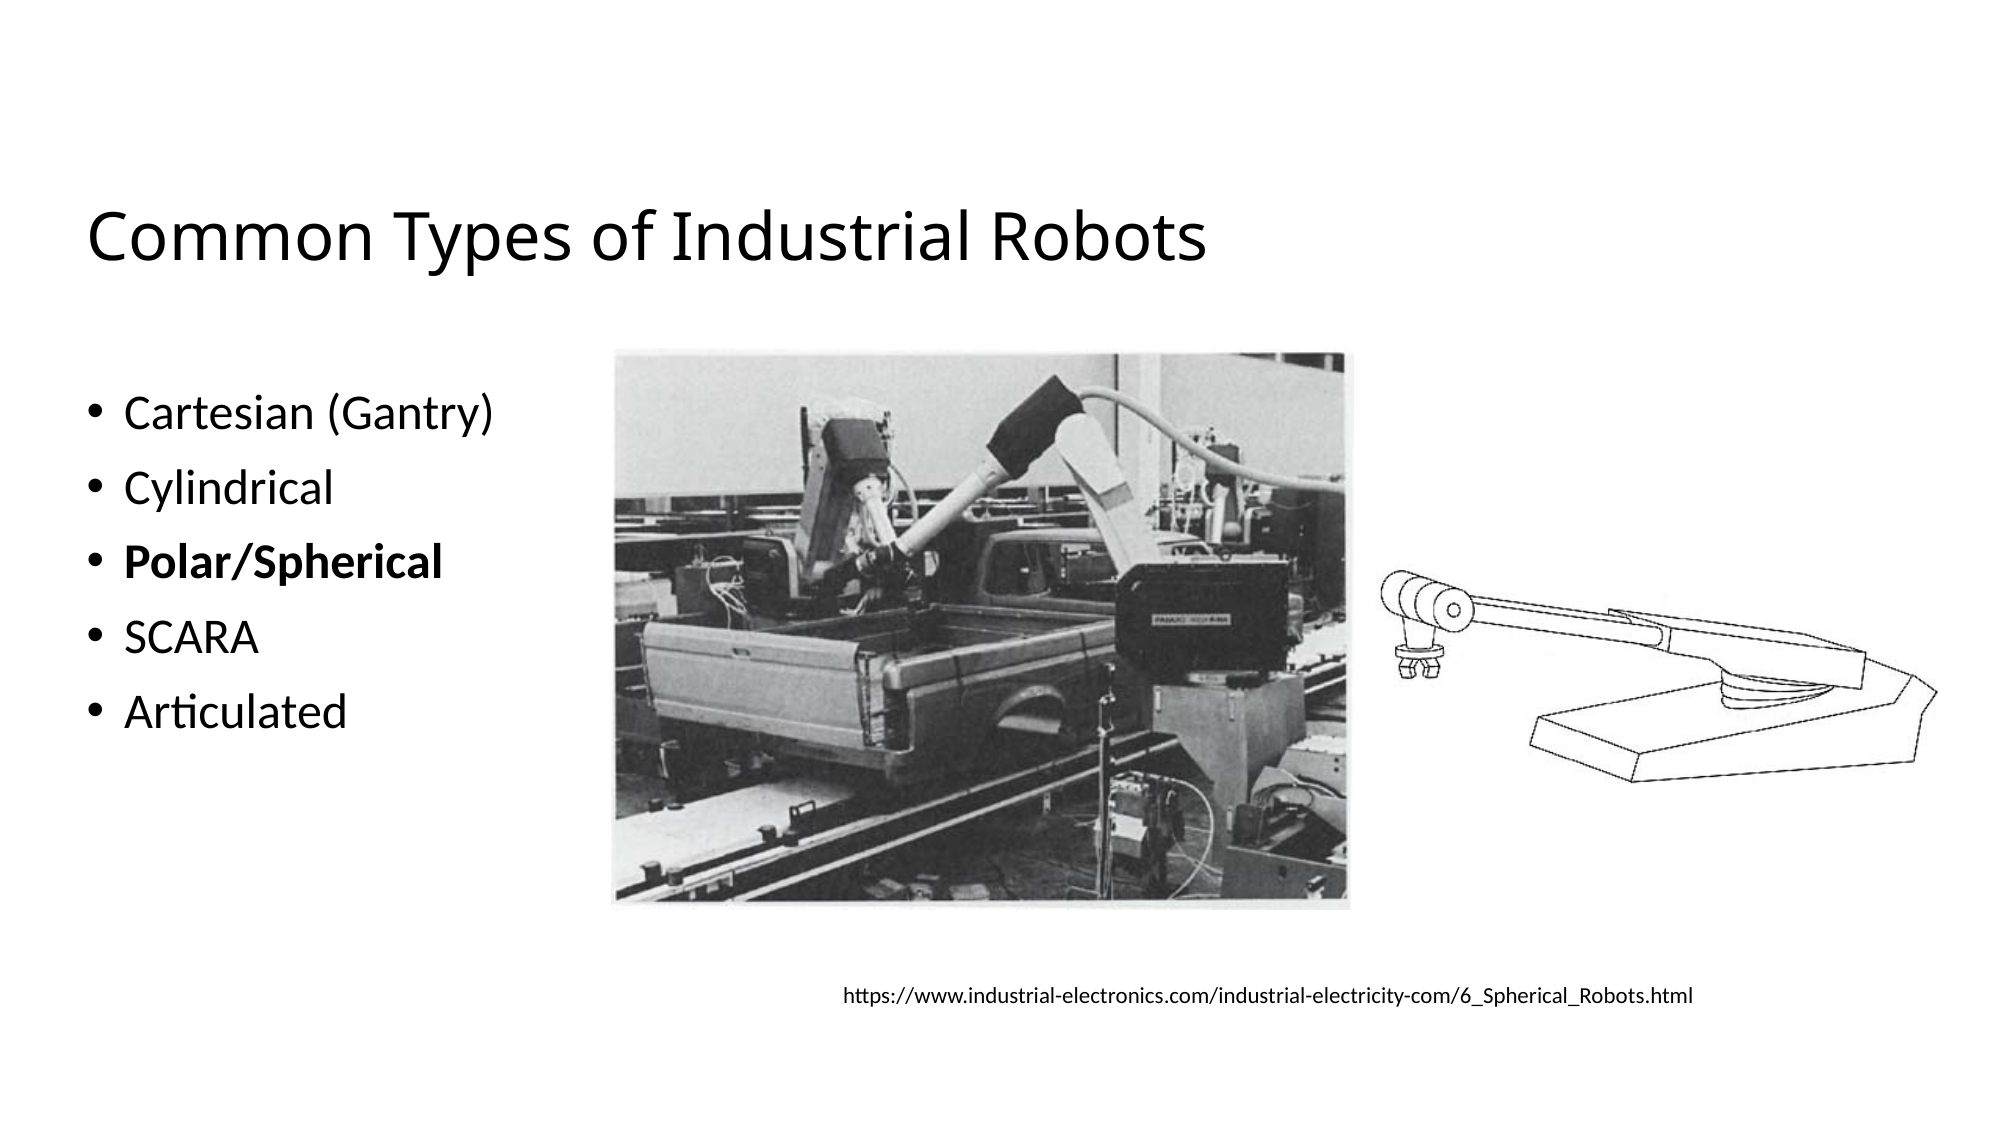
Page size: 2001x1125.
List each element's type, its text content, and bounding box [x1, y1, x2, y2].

picture [611, 348, 1354, 910]
list Cartesian (Gantry) Cylindrical Polar/Spherical SCARA Articulated [71, 378, 1924, 1051]
picture [1375, 563, 1940, 788]
text_box https://www.industrial-electronics.com/industrial-electricity-com/6_Spherical_Robots.html [828, 972, 1829, 1016]
title Common Types of Industrial Robots [71, 195, 1725, 378]
